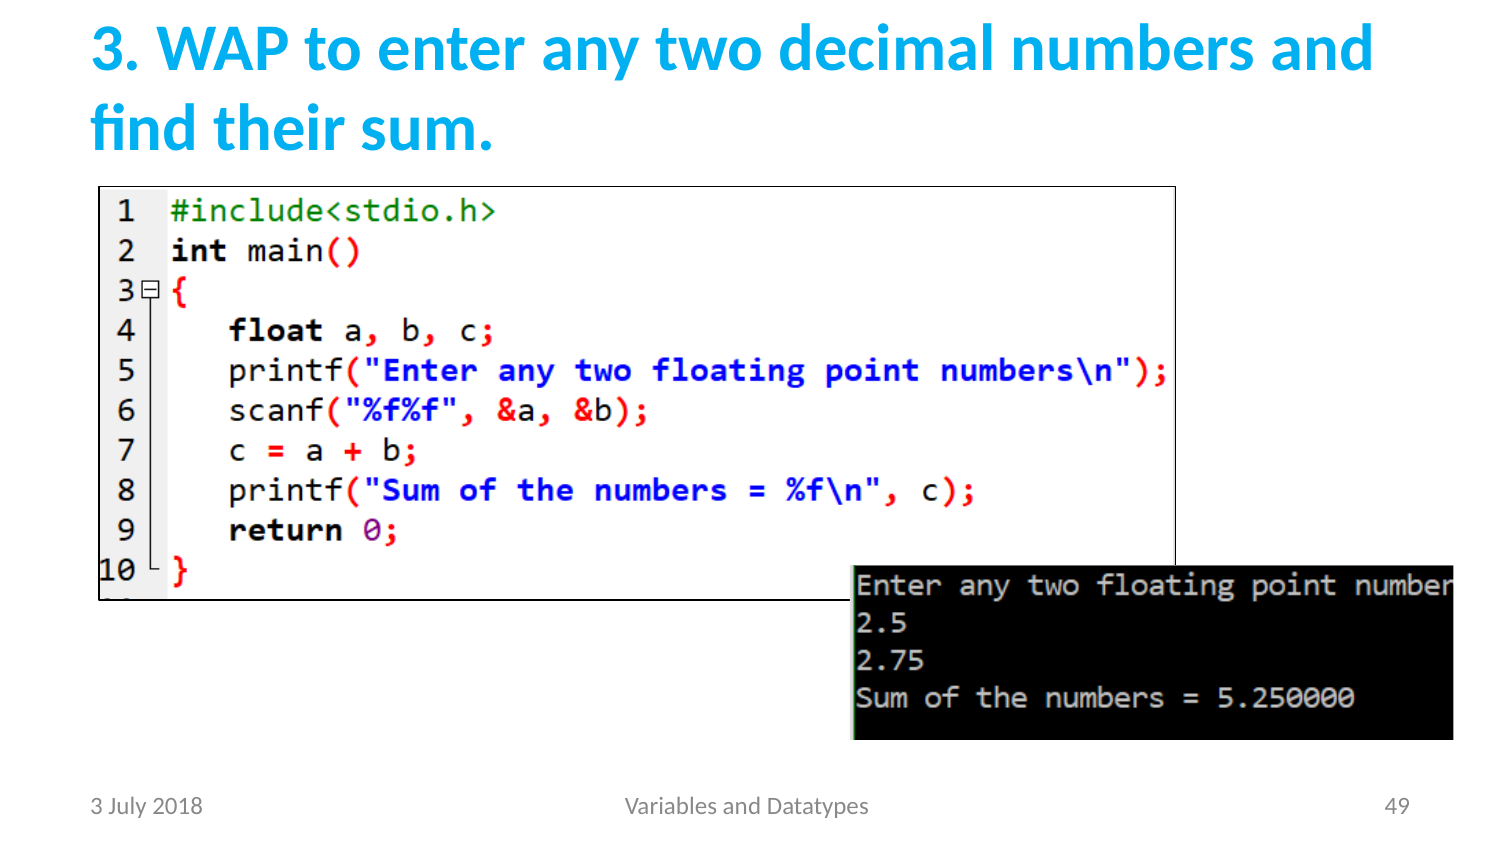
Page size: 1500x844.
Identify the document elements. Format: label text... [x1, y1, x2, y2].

picture [99, 187, 1176, 600]
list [849, 565, 1454, 740]
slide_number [75, 782, 425, 827]
footer Variables and Datatypes [512, 782, 988, 827]
slide_number ‹#› [1074, 782, 1425, 827]
title 3. WAP to enter any two decimal numbers and find their sum. [75, 33, 1425, 135]
